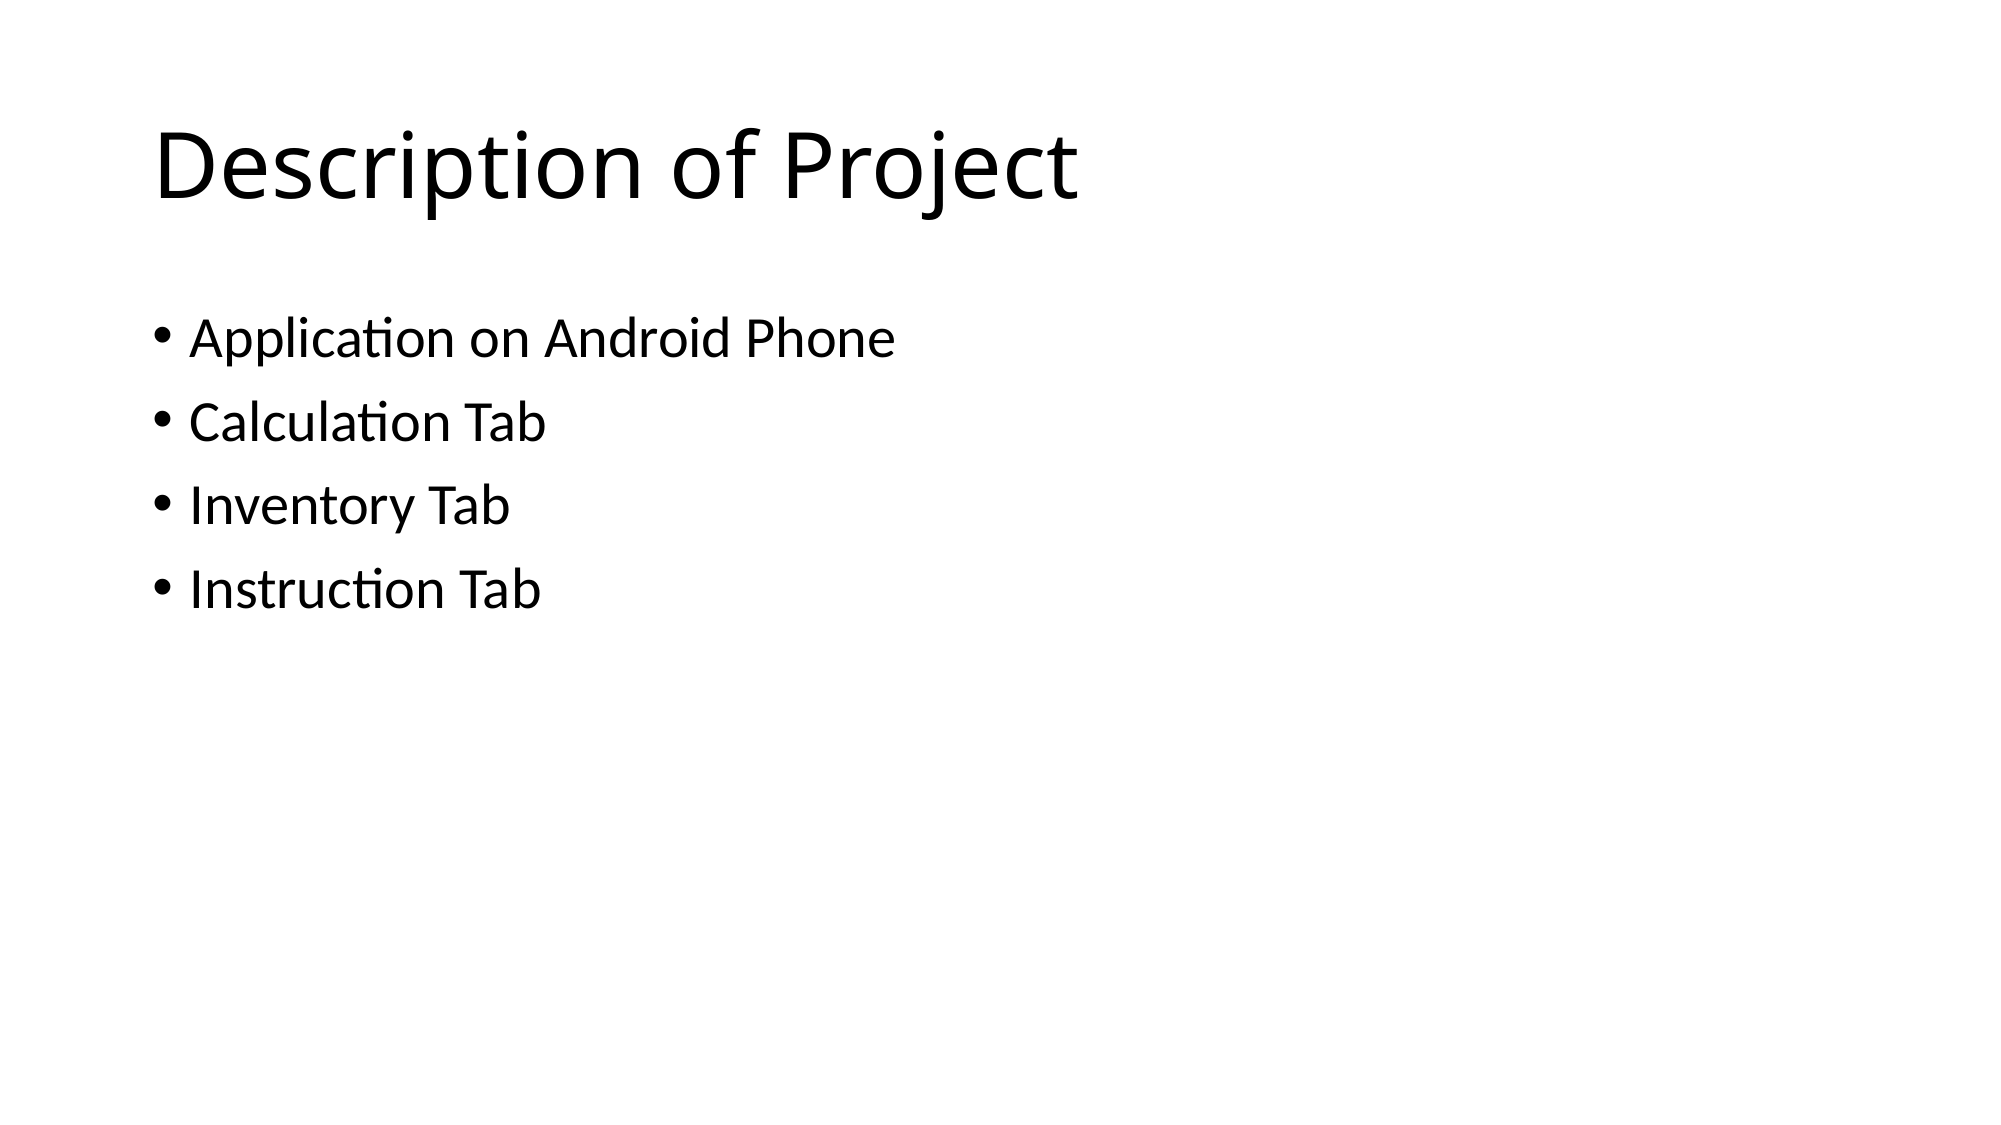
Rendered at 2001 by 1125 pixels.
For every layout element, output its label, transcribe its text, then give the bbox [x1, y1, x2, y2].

list Application on Android Phone Calculation Tab Inventory Tab Instruction Tab [137, 299, 1863, 1014]
title Description of Project [137, 59, 1863, 278]
